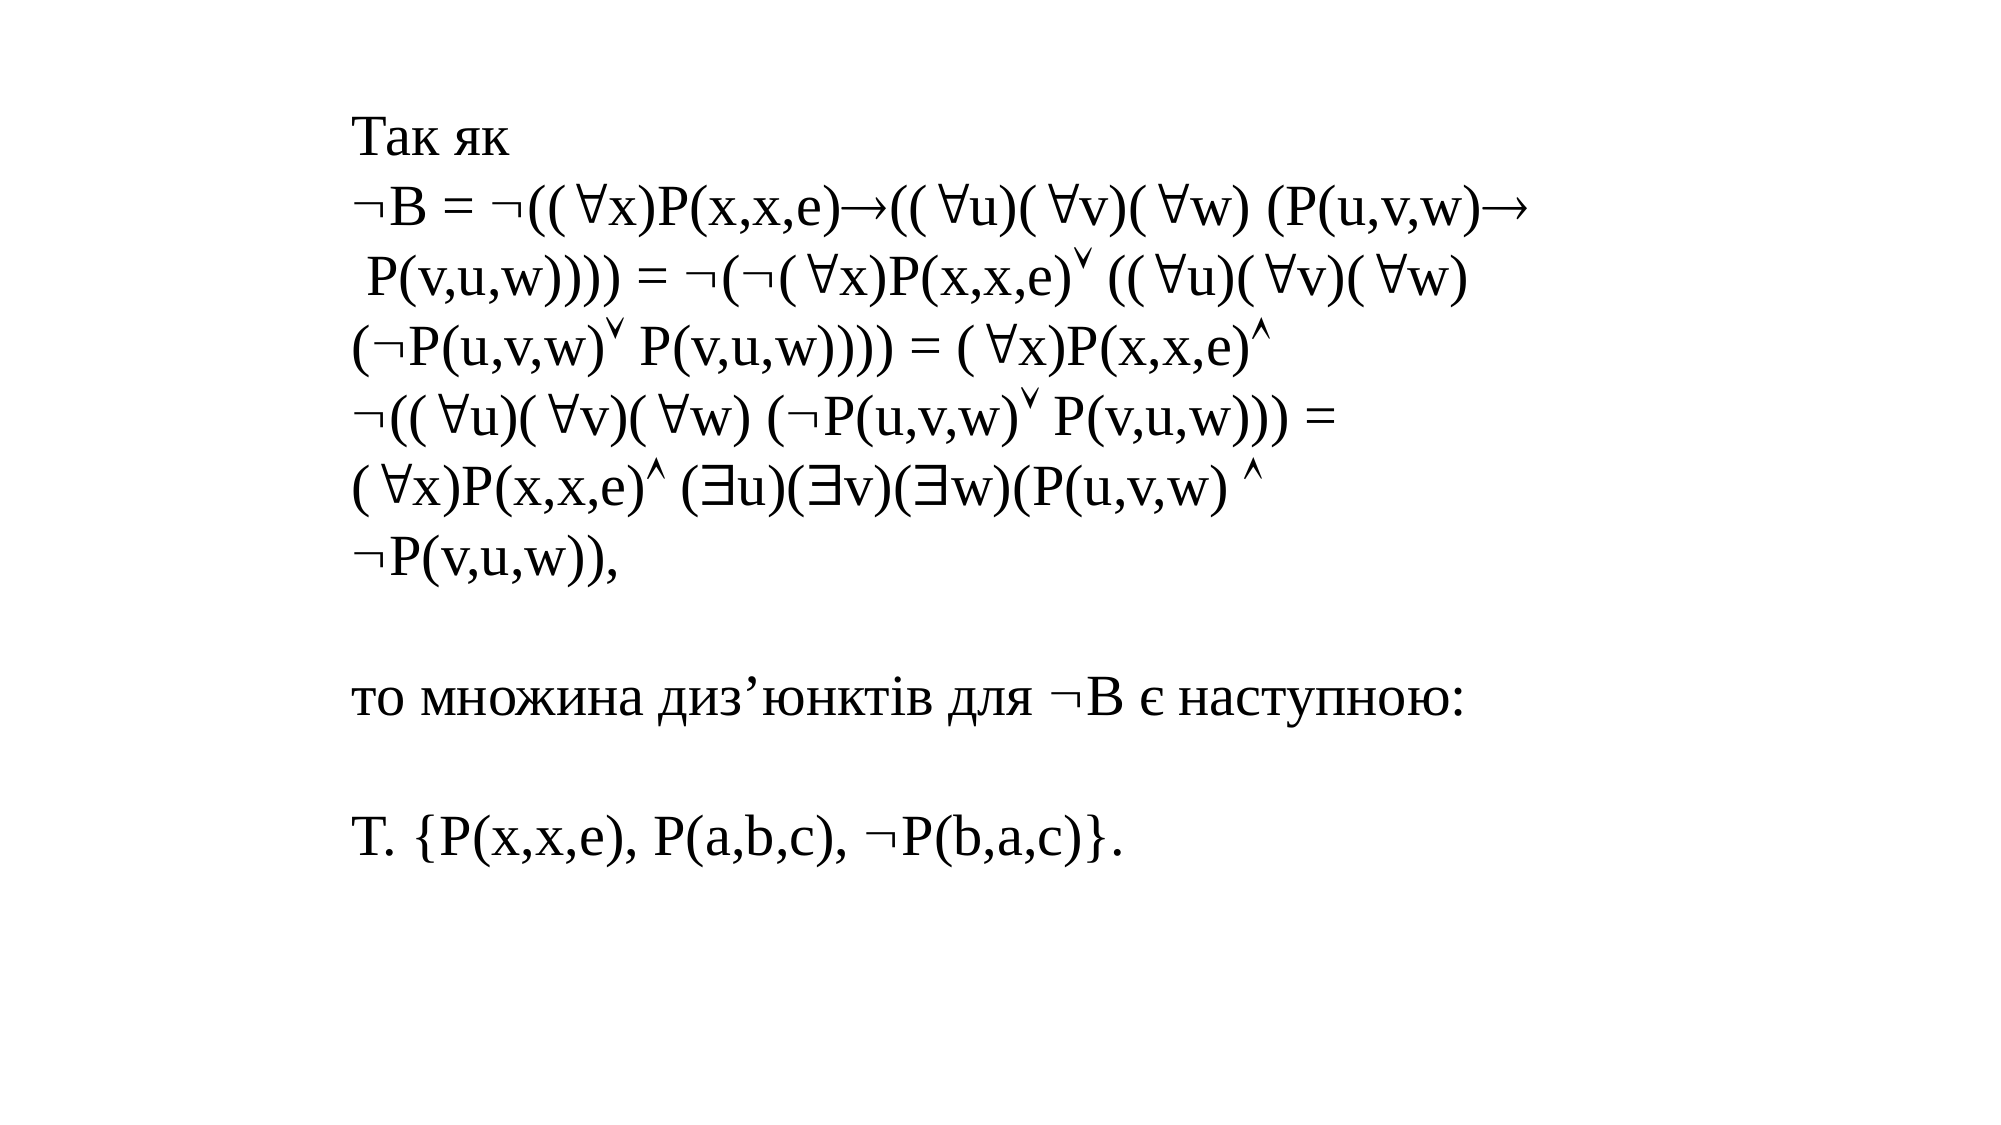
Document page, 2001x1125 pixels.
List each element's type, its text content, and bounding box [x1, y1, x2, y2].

text_box Так як В = ((x)P(x,x,e)((u)(v)(w) (P(u,v,w) P(v,u,w)))) = ((x)P(x,x,e) ((u)(v)(w) (P(u,v,w) P(v,u,w)))) = (x)P(x,x,e) ((u)(v)(w) (P(u,v,w) P(v,u,w))) = (x)P(x,x,e) (u)(v)(w)(P(u,v,w)  P(v,u,w)), то множина диз’юнктів для В є наступною: T. {P(x,x,e), P(a,b,c), P(b,a,c)}. [249, 0, 1750, 965]
